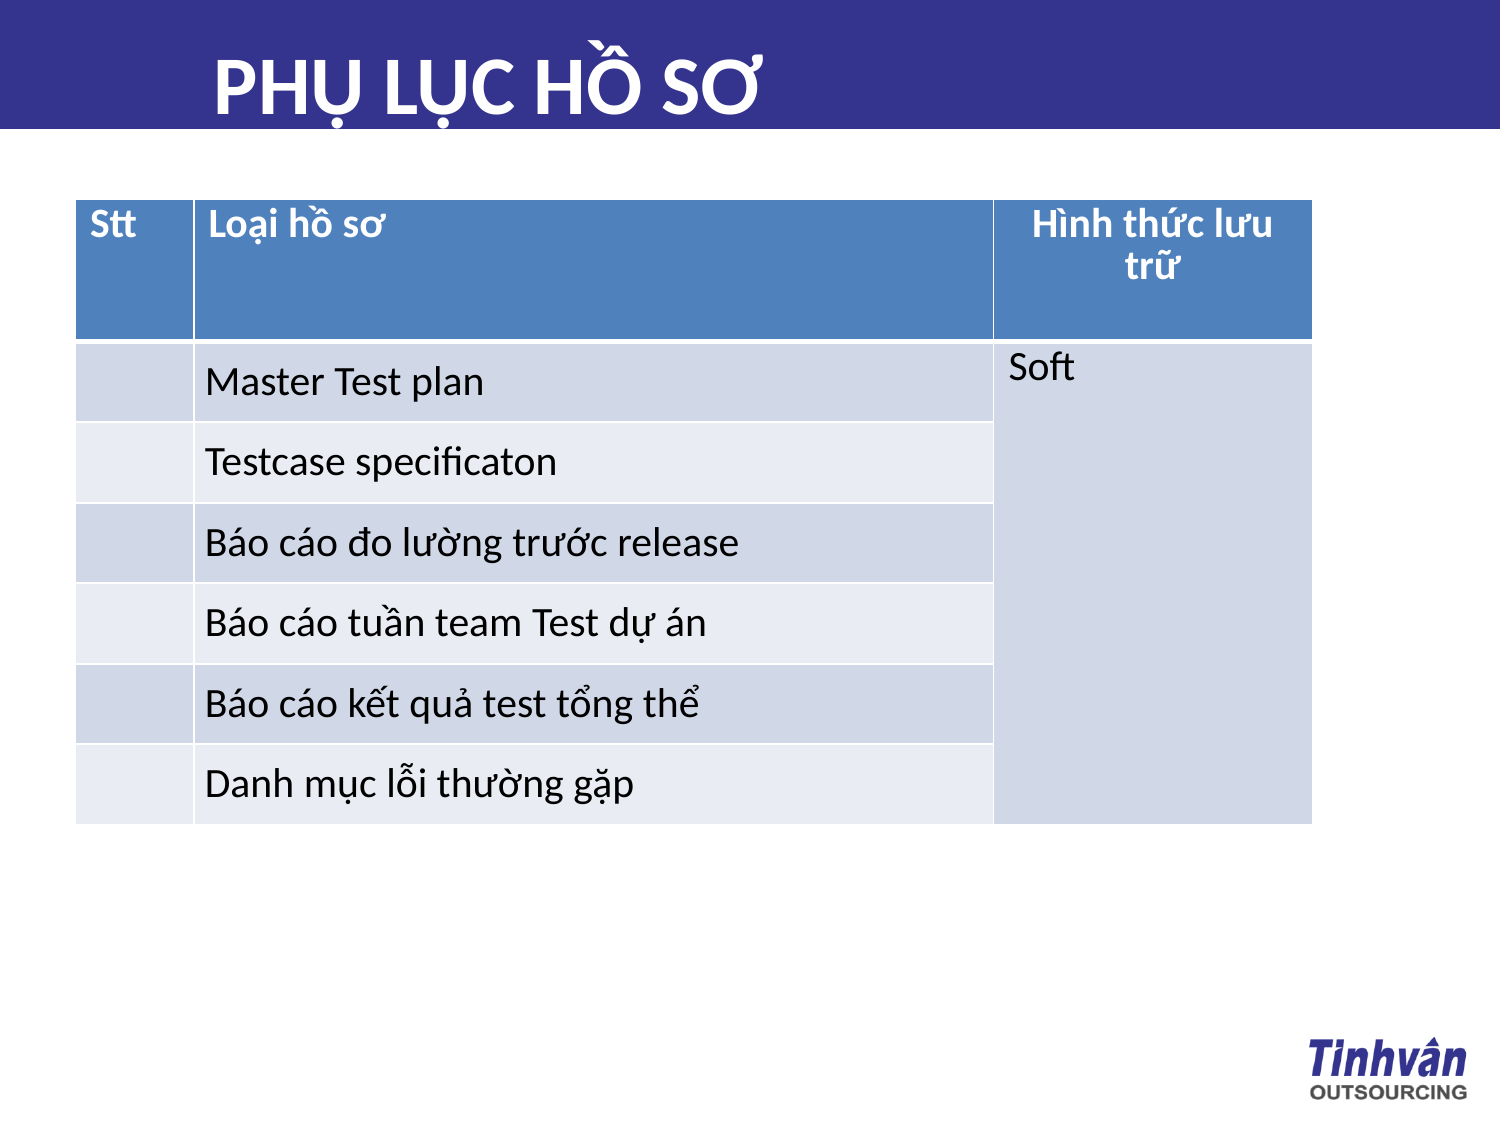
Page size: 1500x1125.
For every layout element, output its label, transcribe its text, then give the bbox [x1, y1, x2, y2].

table_header Loại hồ sơ [195, 200, 993, 339]
table_cell Danh mục lỗi thường gặp [195, 745, 993, 824]
table_cell [76, 584, 193, 663]
table_cell Báo cáo kết quả test tổng thể [195, 665, 993, 743]
table_cell [76, 665, 193, 743]
table_cell Báo cáo tuần team Test dự án [195, 584, 993, 663]
table_header Hình thức lưu trữ [994, 200, 1312, 339]
table_cell [76, 344, 193, 421]
table_cell [76, 423, 193, 502]
table_cell Báo cáo đo lường trước release [195, 504, 993, 582]
table_cell [76, 745, 193, 824]
table_cell Master Test plan [195, 344, 993, 421]
table_header Stt [76, 200, 193, 339]
table_cell Testcase specificaton [195, 423, 993, 502]
table_cell Soft [994, 344, 1312, 824]
table_cell [76, 504, 193, 582]
picture [1300, 1031, 1477, 1112]
title PHỤ LỤC HỒ SƠ [199, 23, 1430, 176]
